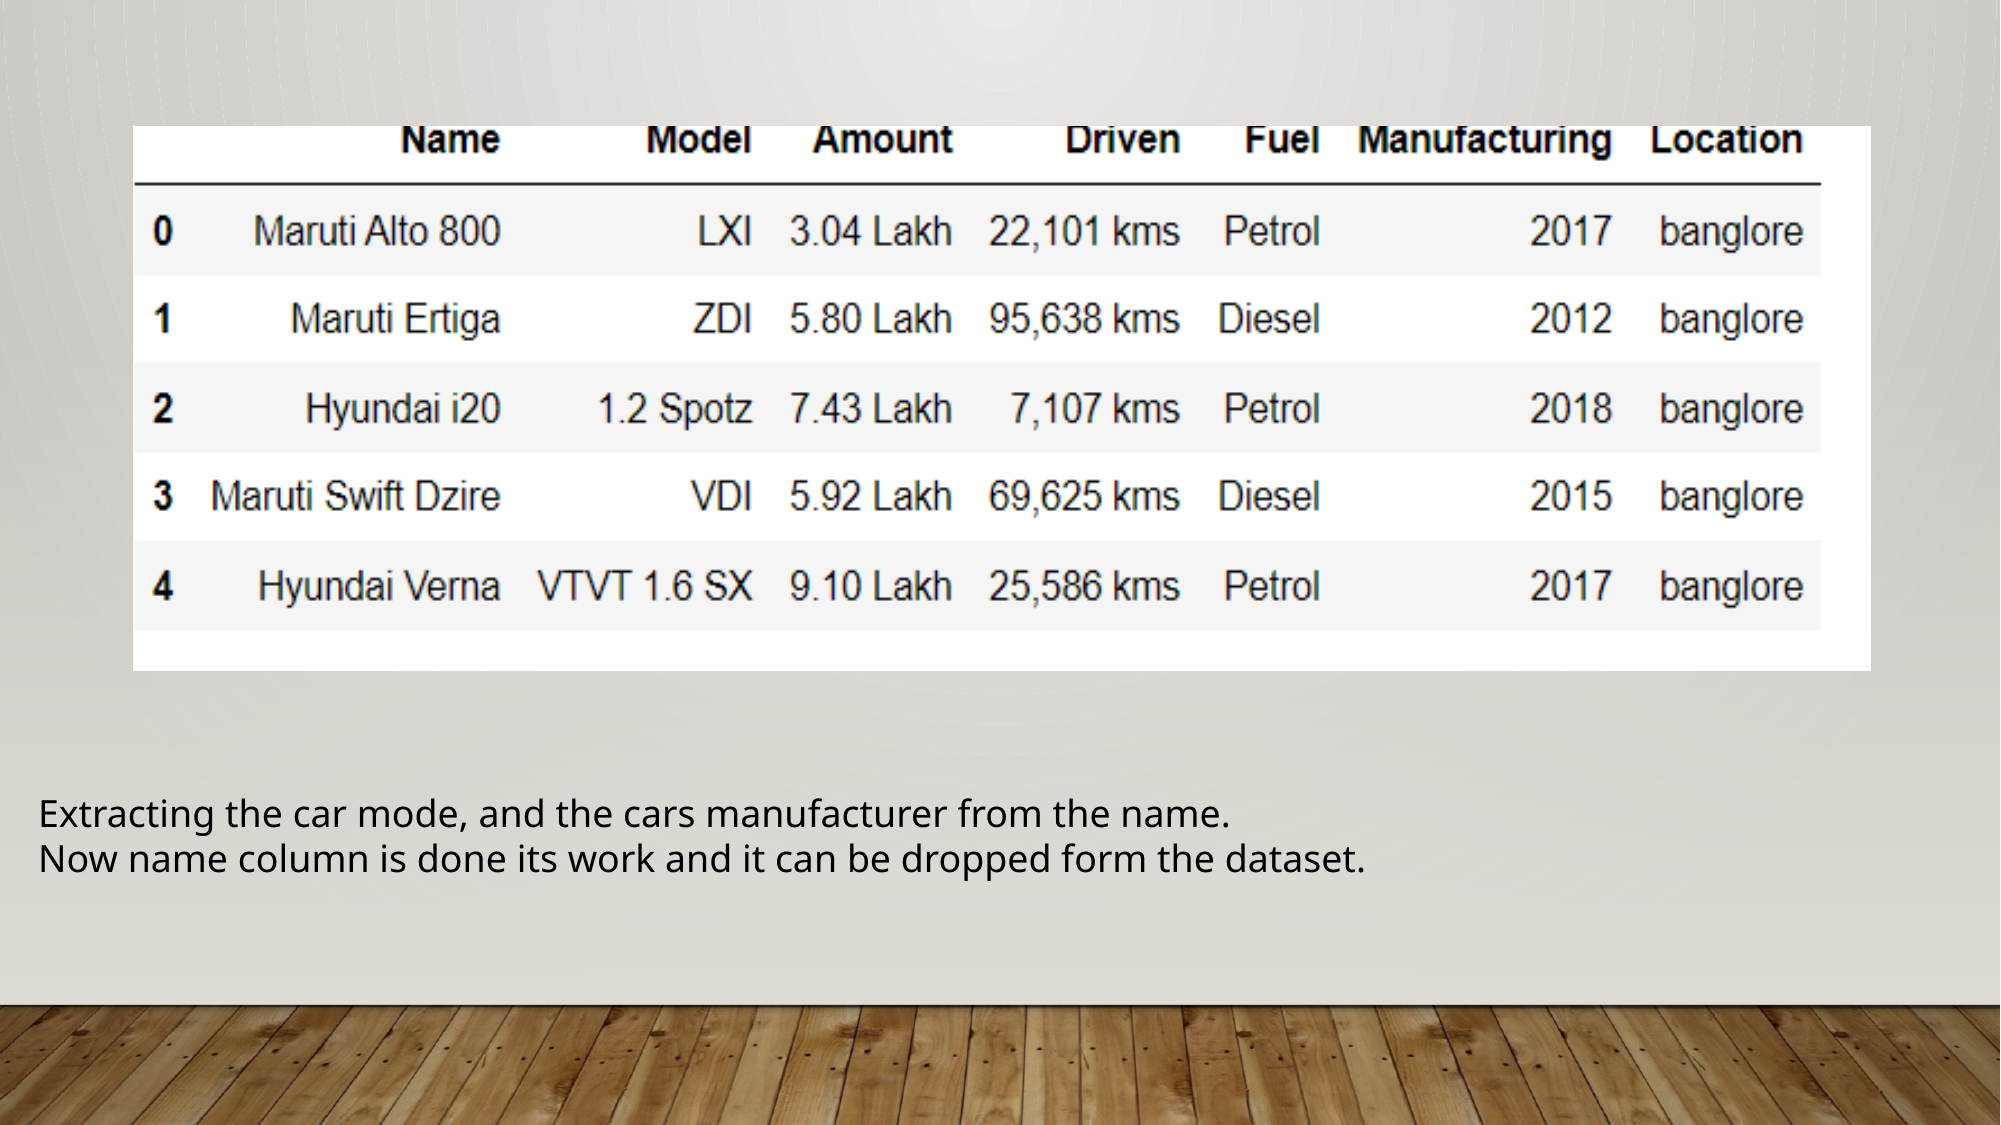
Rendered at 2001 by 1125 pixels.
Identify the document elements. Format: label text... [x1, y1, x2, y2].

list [133, 126, 1871, 671]
picture [0, 1005, 2000, 1125]
text_box Extracting the car mode, and the cars manufacturer from the name. Now name column is done its work and it can be dropped form the dataset. [23, 782, 1383, 933]
